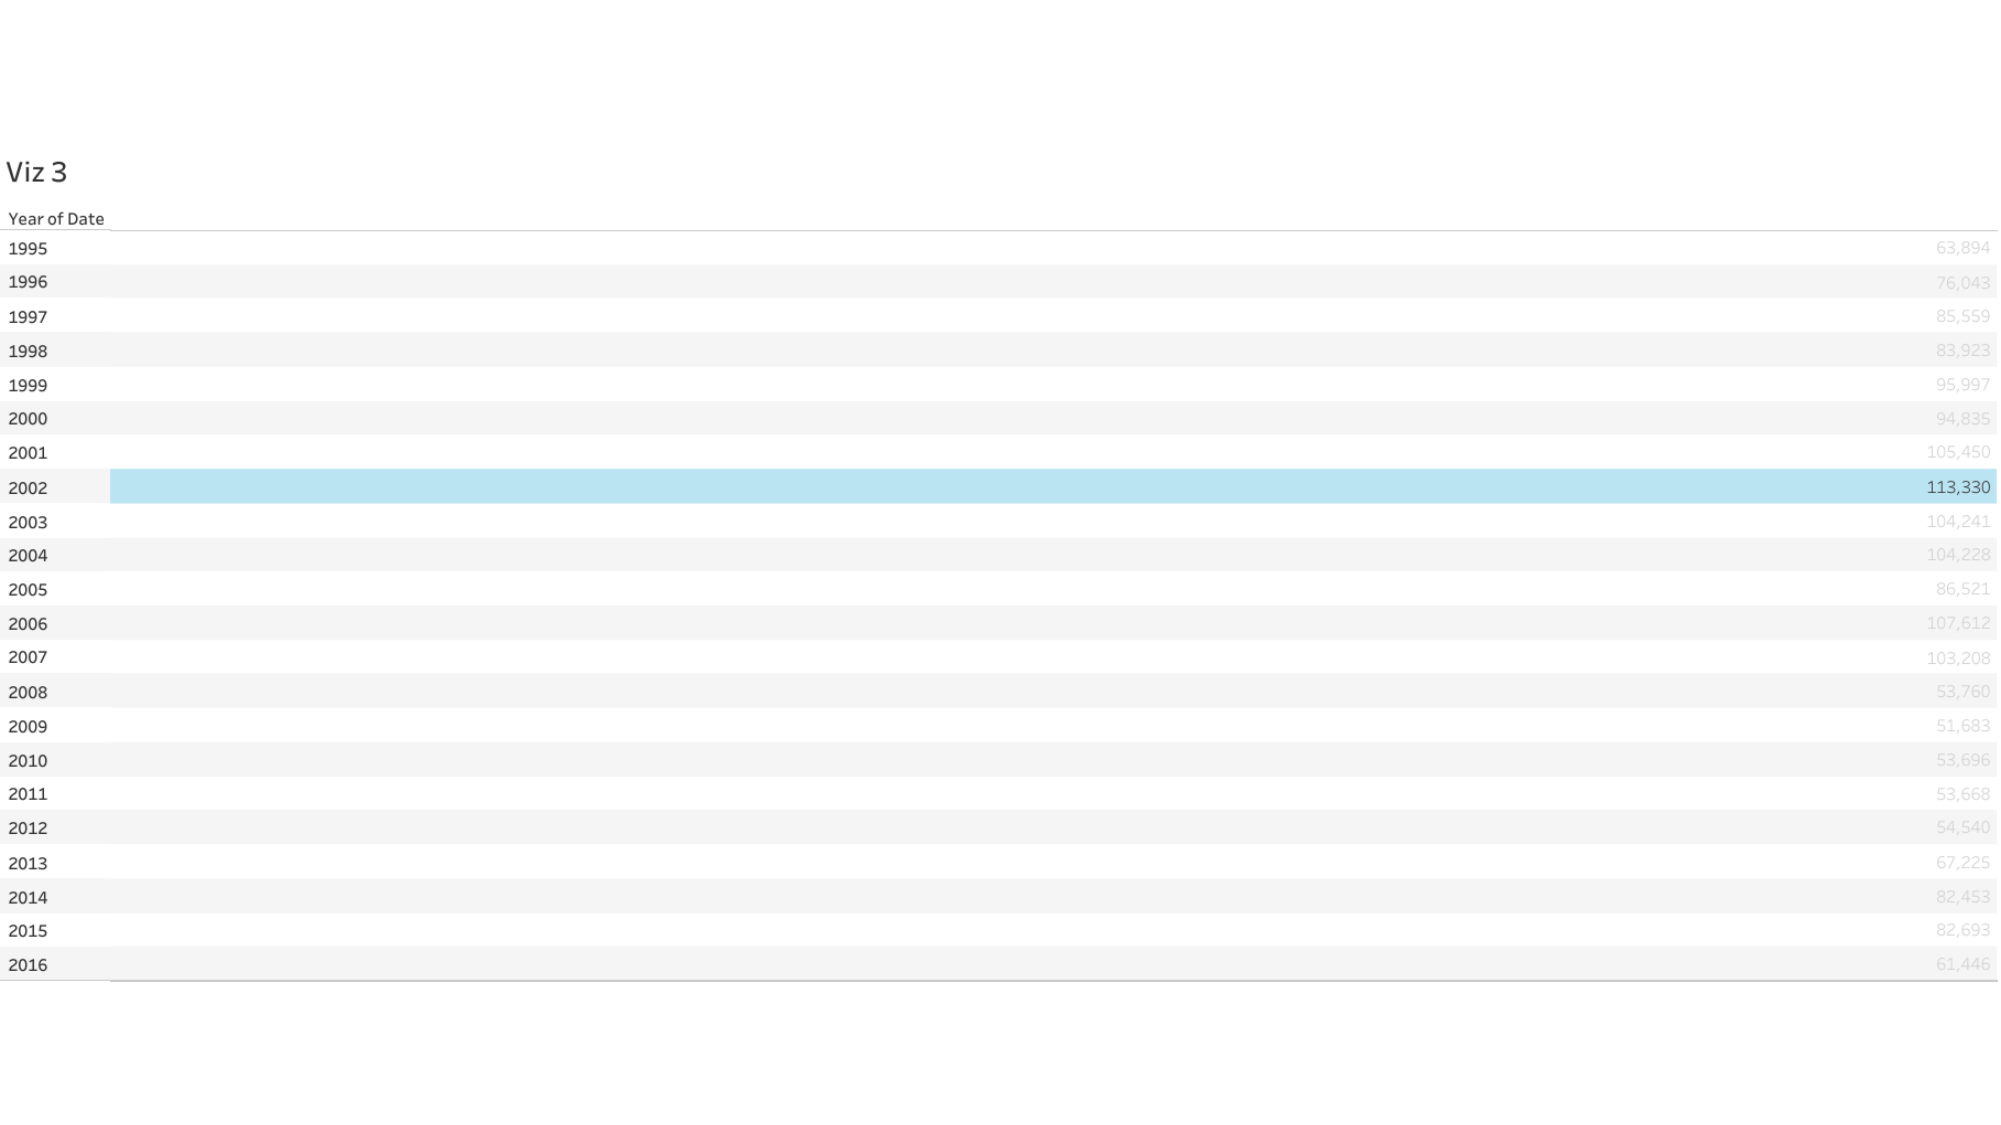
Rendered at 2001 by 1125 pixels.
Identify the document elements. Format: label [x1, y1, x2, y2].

picture [0, 143, 2000, 982]
